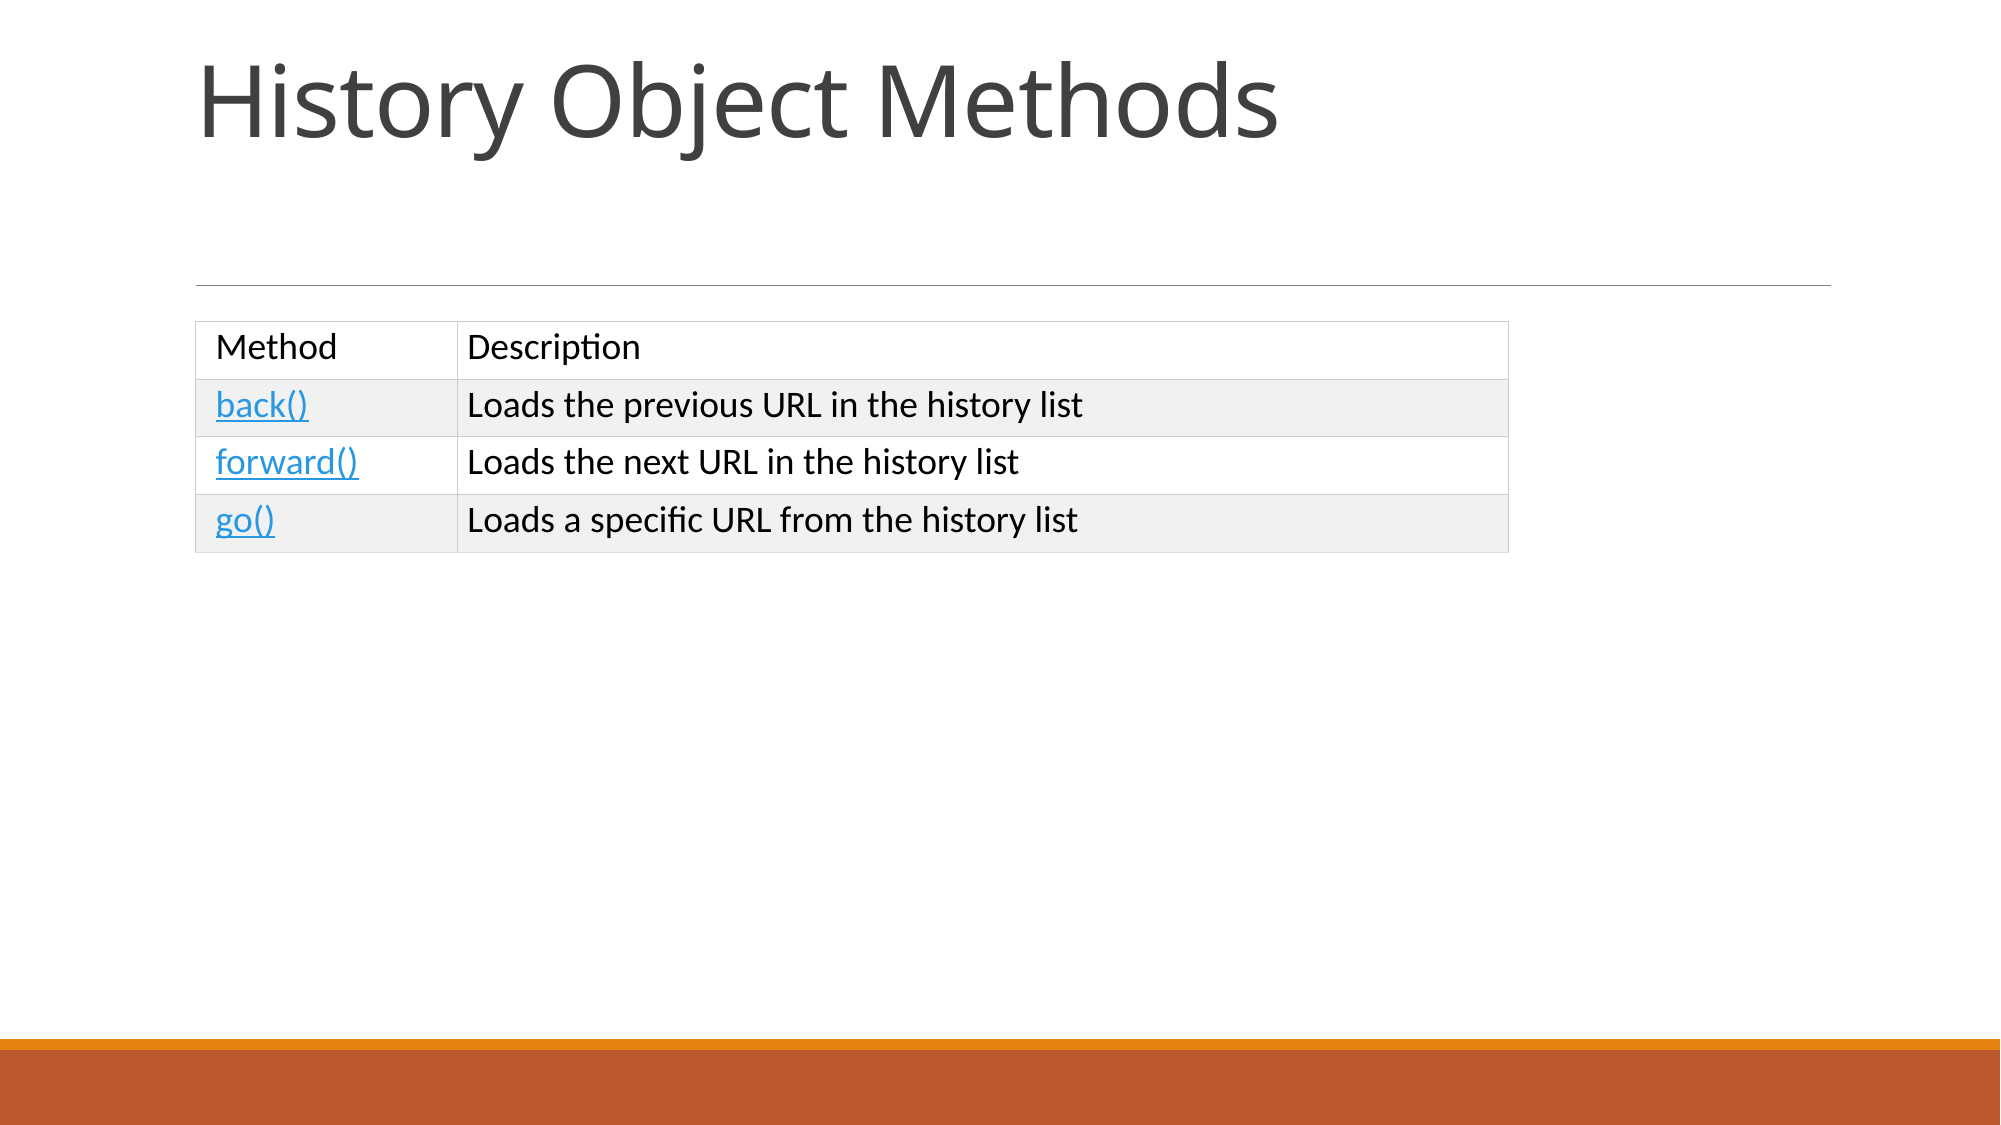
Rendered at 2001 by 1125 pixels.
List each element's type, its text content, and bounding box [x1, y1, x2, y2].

title History Object Methods [180, 47, 1830, 285]
table_cell Loads the previous URL in the history list [458, 380, 1508, 436]
table_cell Loads a specific URL from the history list [458, 495, 1508, 552]
table_cell back() [196, 380, 457, 436]
table_cell go() [196, 495, 457, 552]
table_cell forward() [196, 437, 457, 494]
table_header Description [458, 322, 1508, 379]
table_header Method [196, 322, 457, 379]
table_cell Loads the next URL in the history list [458, 437, 1508, 494]
